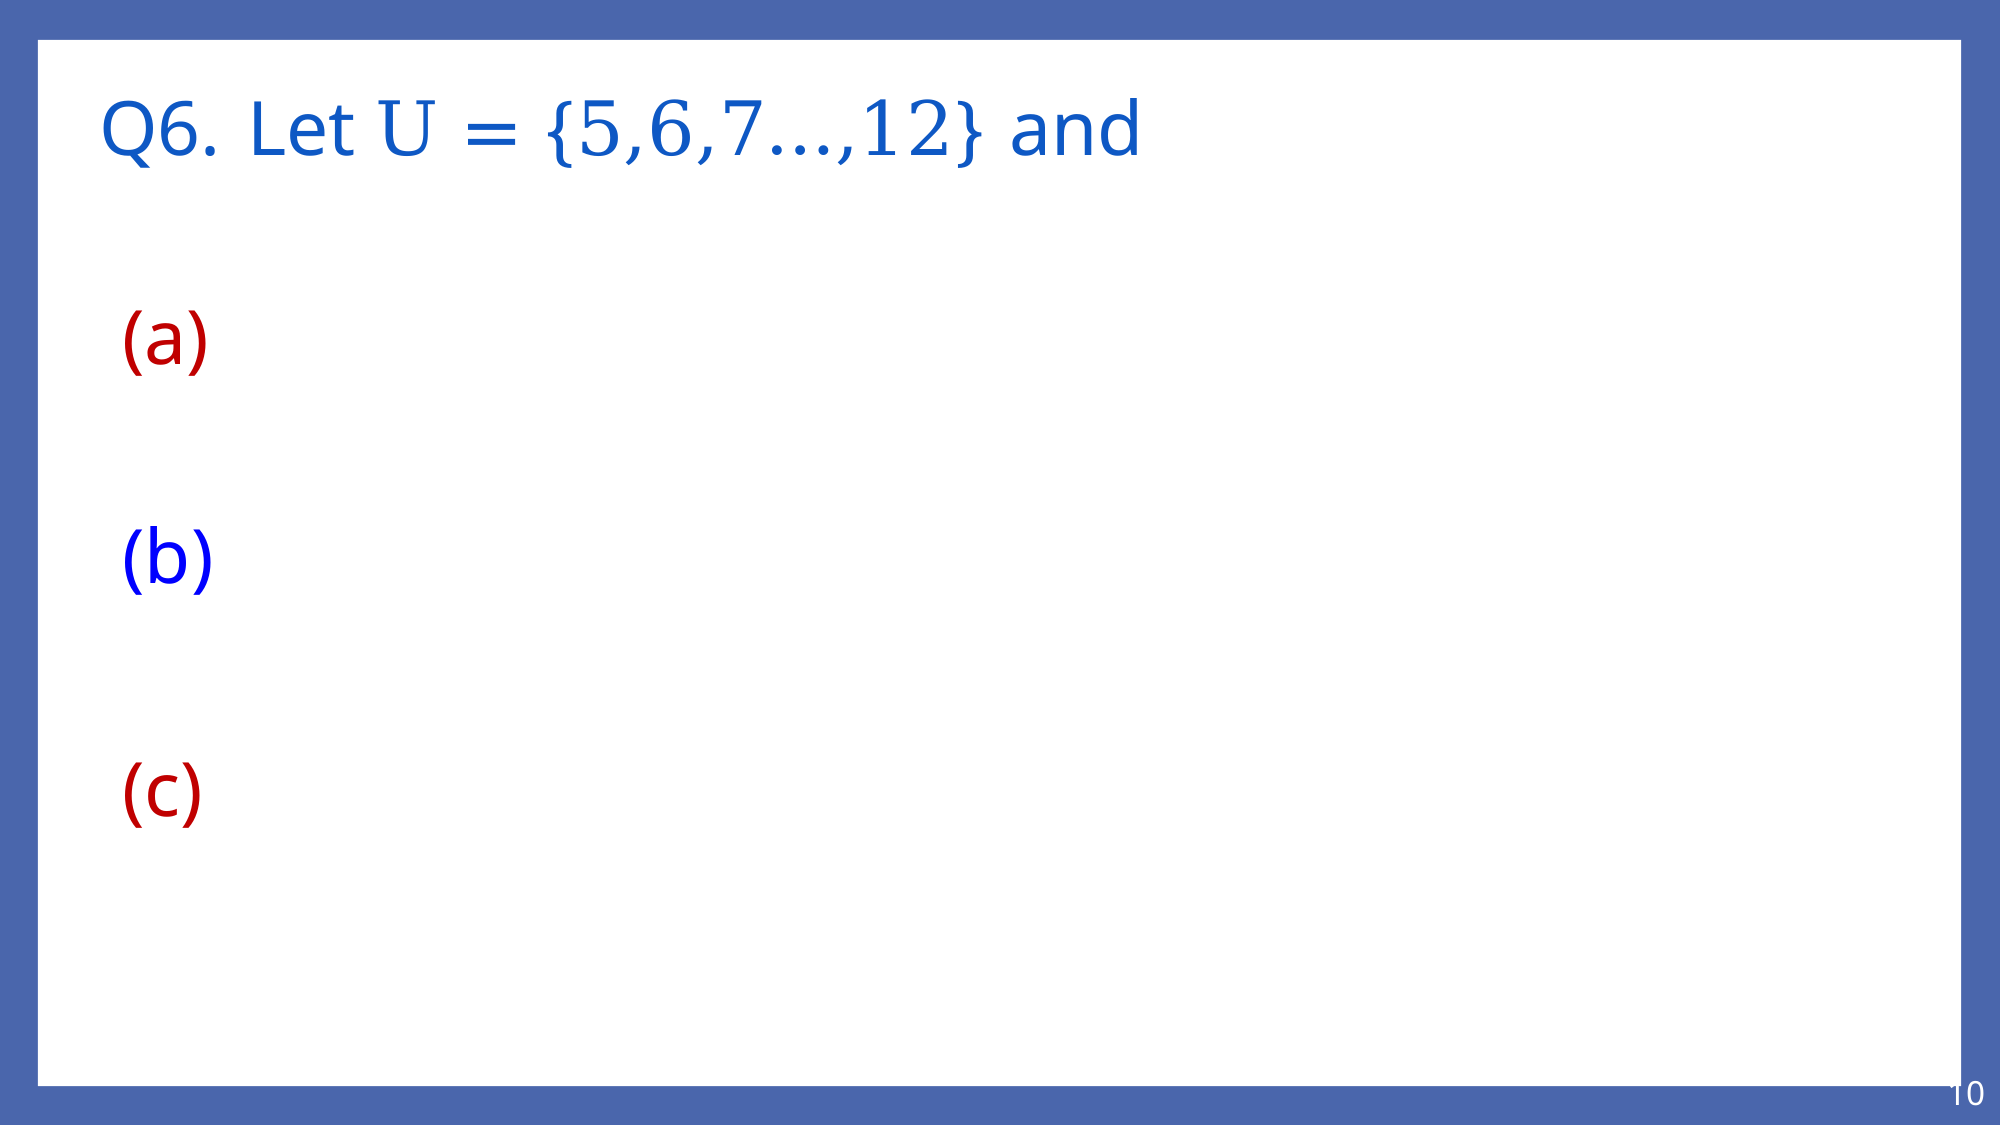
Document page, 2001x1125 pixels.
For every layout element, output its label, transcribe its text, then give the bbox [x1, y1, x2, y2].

slide_number 10 [1720, 1065, 2000, 1125]
